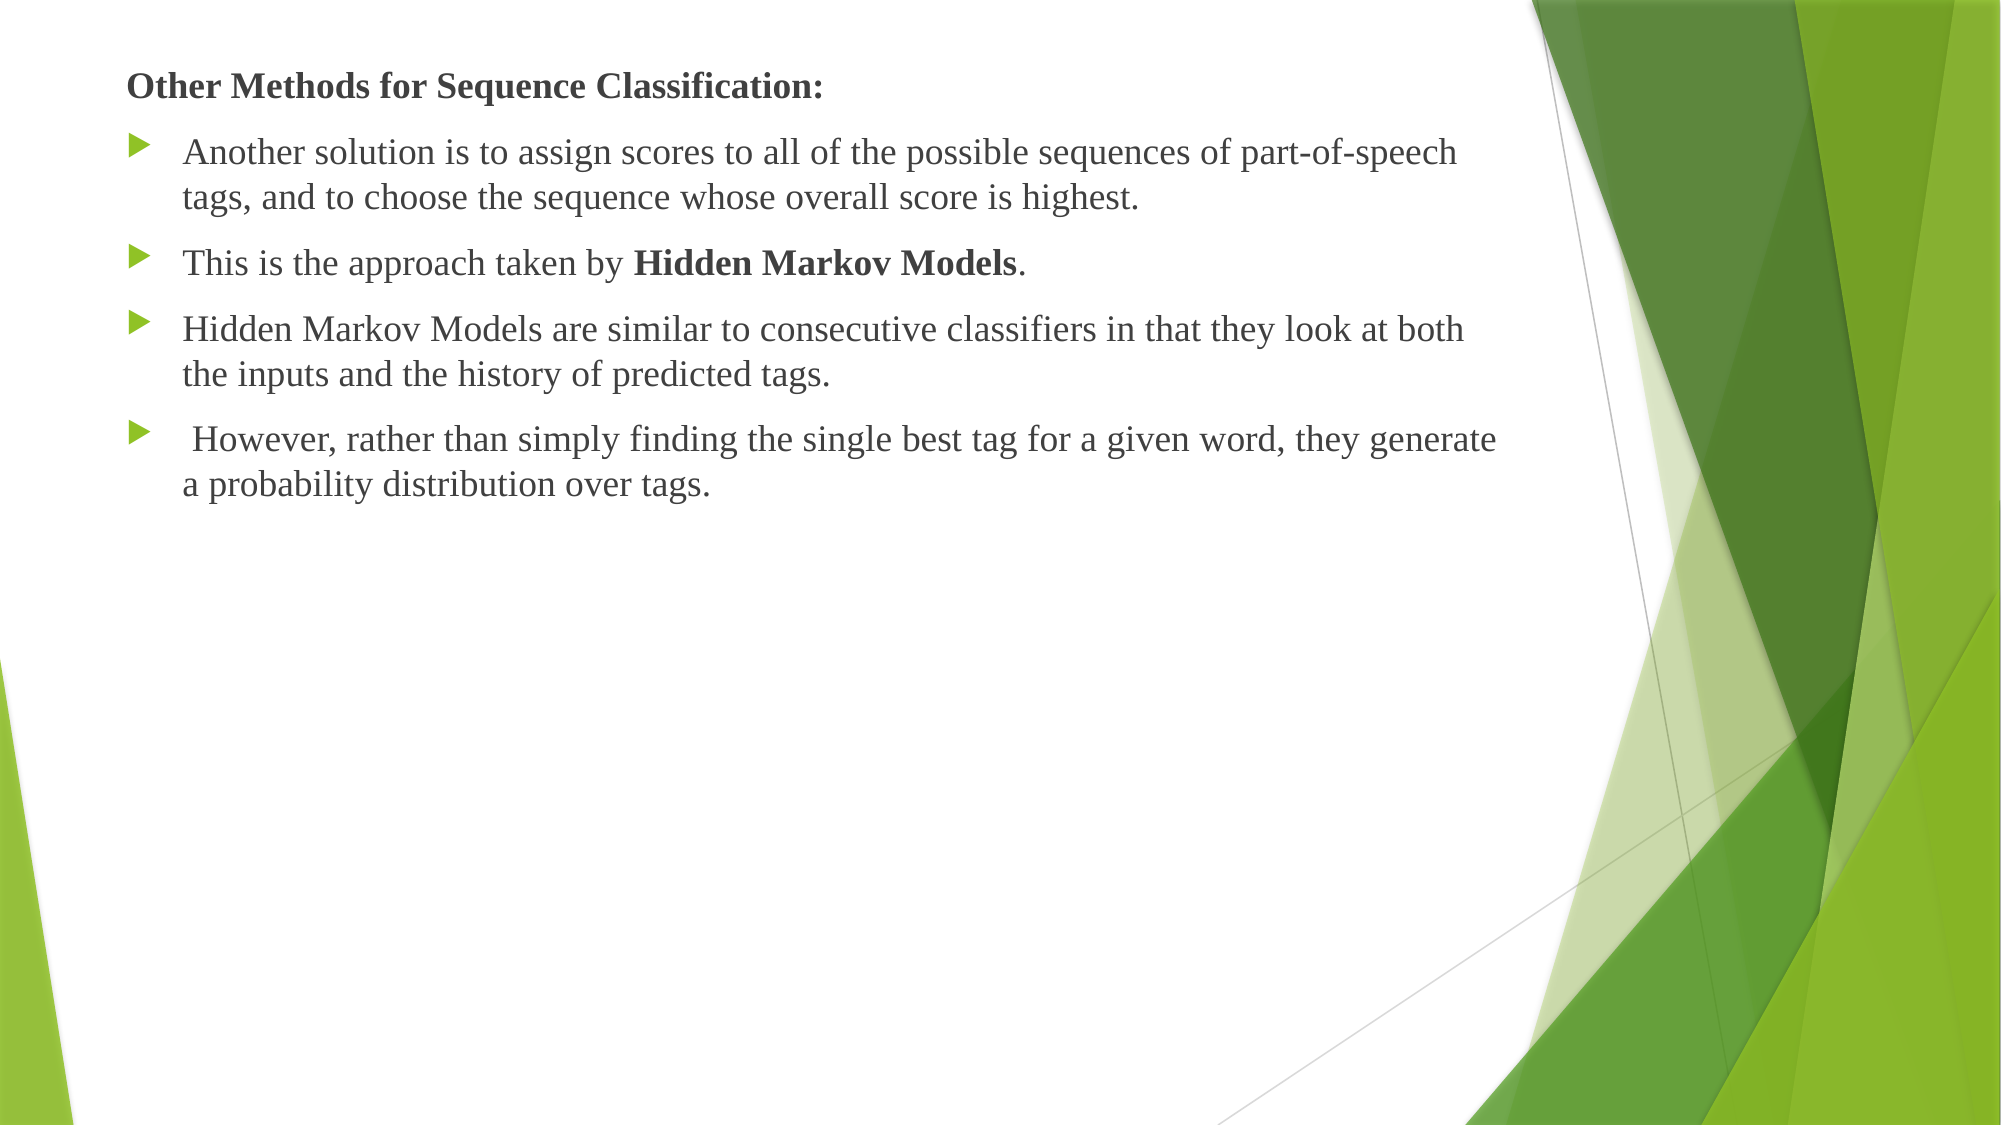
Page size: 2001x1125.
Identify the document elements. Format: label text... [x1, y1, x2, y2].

list Other Methods for Sequence Classification: Another solution is to assign scores to all of the possible sequences of part-of-speech tags, and to choose the sequence whose overall score is highest. This is the approach taken by Hidden Markov Models. Hidden Markov Models are similar to consecutive classifiers in that they look at both the inputs and the history of predicted tags. However, rather than simply finding the single best tag for a given word, they generate a probability distribution over tags. [111, 53, 1522, 991]
